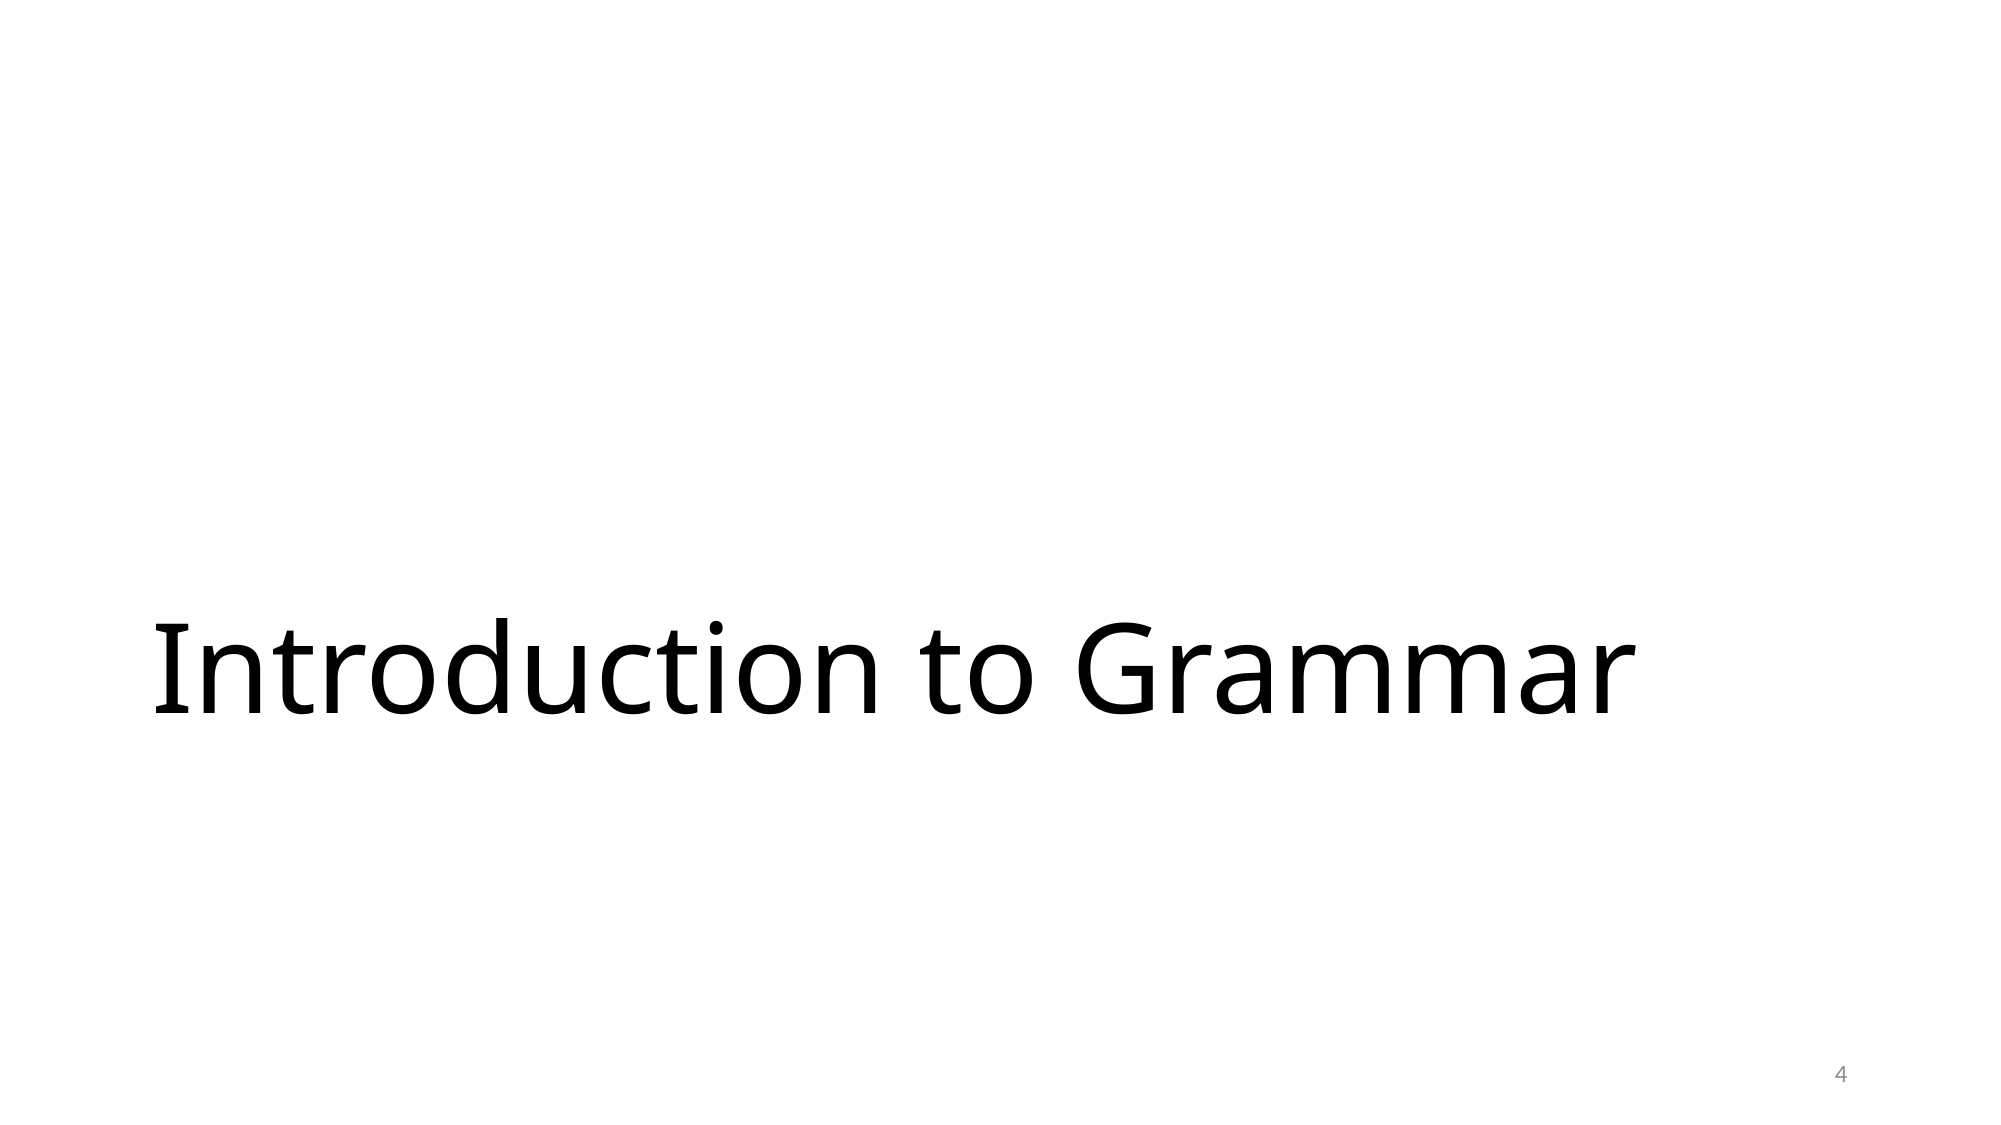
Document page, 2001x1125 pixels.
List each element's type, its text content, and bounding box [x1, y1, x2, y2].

title Introduction to Grammar [136, 280, 1862, 749]
slide_number 4 [1412, 1042, 1863, 1103]
